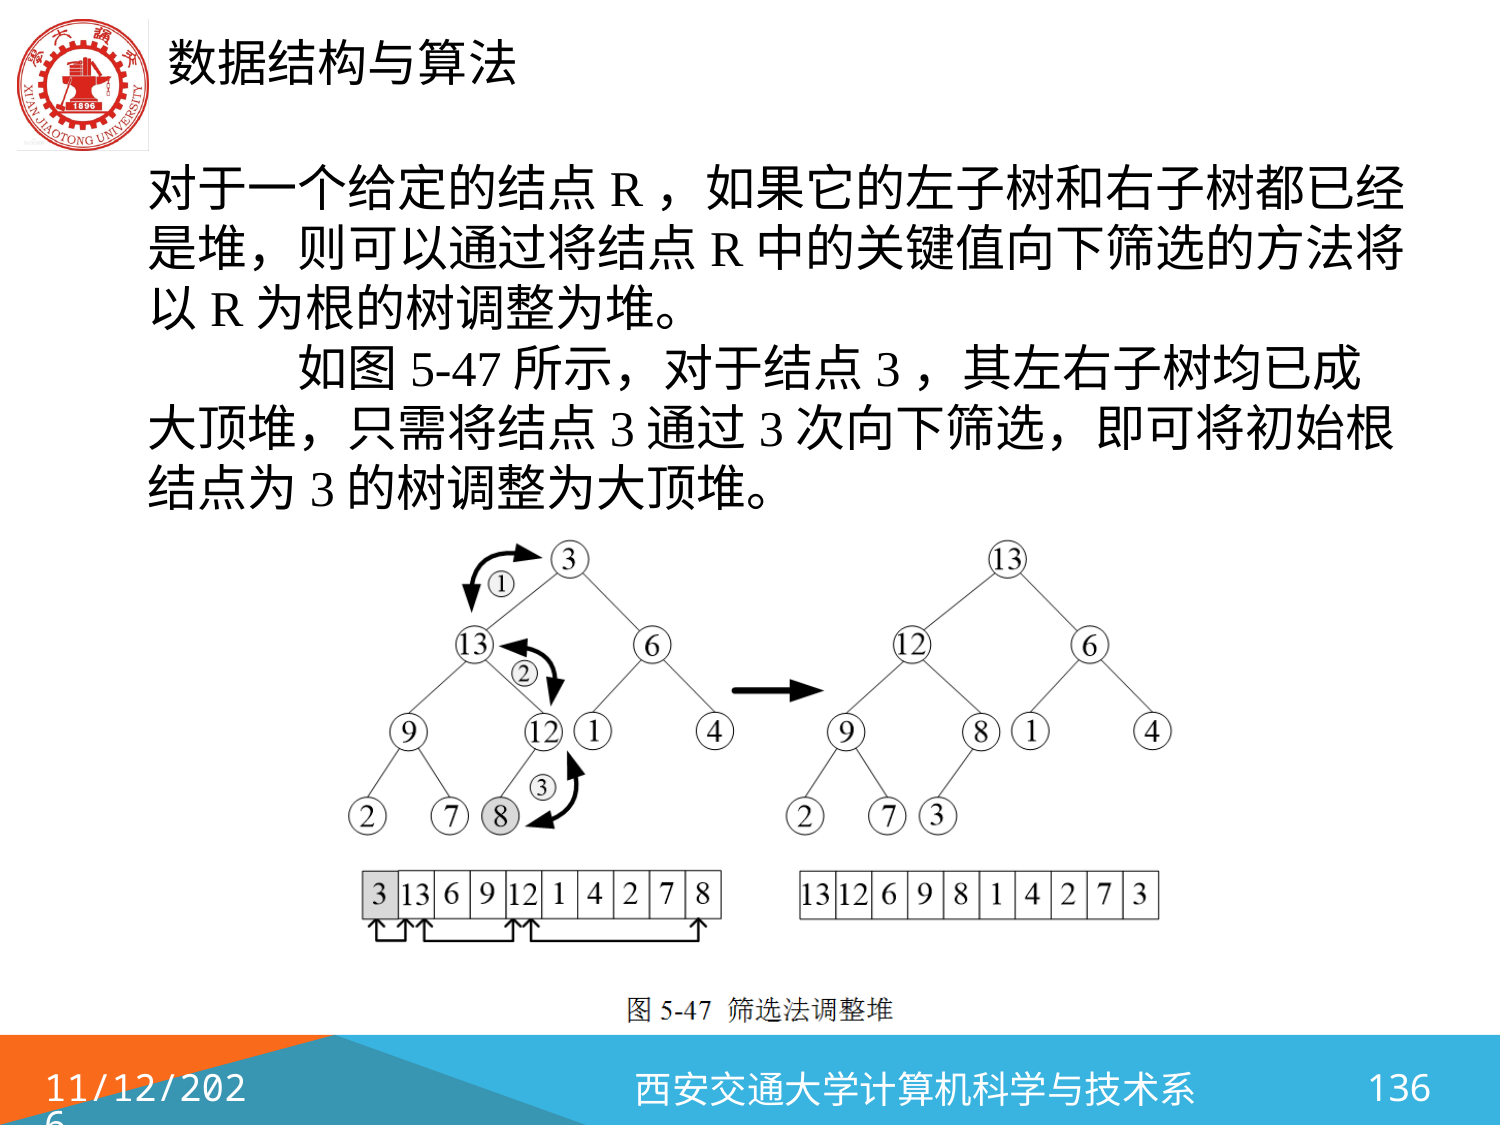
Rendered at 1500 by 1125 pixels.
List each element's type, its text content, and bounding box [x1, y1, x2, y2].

picture [17, 19, 149, 151]
picture [306, 526, 1194, 1032]
list 对于一个给定的结点R，如果它的左子树和右子树都已经是堆，则可以通过将结点R中的关键值向下筛选的方法将以R为根的树调整为堆。 如图5-47所示，对于结点3，其左右子树均已成大顶堆，只需将结点3通过3次向下筛选，即可将初始根结点为3的树调整为大顶堆。 [76, 149, 1424, 539]
